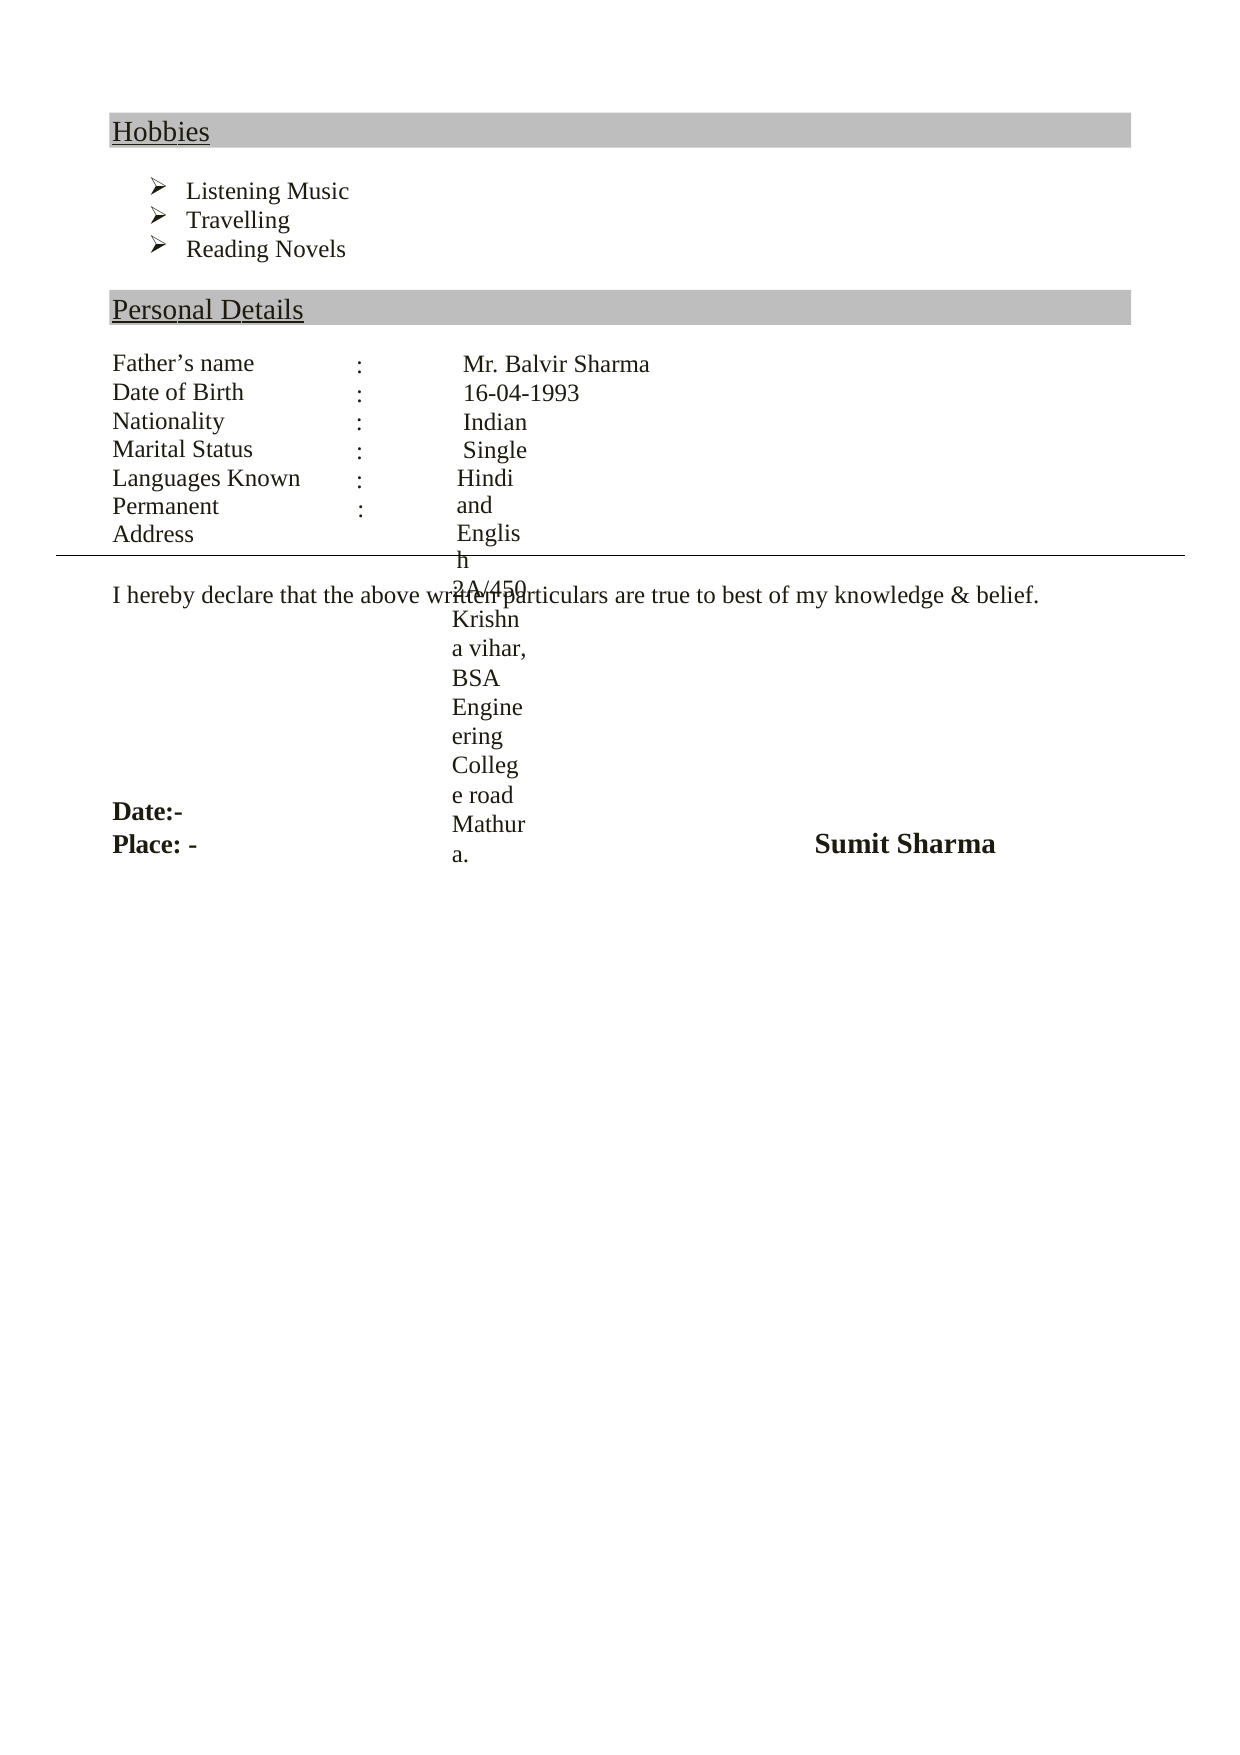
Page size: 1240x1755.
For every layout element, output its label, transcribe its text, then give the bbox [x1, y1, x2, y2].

text_box Mr. Balvir Sharma 16-04-1993 Indian Single Hindi and English 2A/450 Krishna vihar, BSA Engineering College road Mathura. [449, 556, 1094, 867]
text_box Personal Details [109, 289, 1132, 325]
text_box : : : : : : [353, 348, 367, 523]
text_box Mr. Balvir Sharma 16-04-1993 Indian Single Hindi and English 2A/450 Krishna vihar, BSA Engineering College road Mathura. [449, 348, 1094, 555]
text_box Sumit Sharma [812, 824, 998, 860]
text_box I hereby declare that the above written particulars are true to best of my knowledge & belief. [110, 579, 1041, 609]
text_box Hobbies [109, 112, 1132, 148]
text_box Father’s name Date of Birth Nationality Marital Status Languages Known Permanent Address [110, 347, 310, 548]
text_box Listening Music Travelling Reading Novels [146, 175, 352, 263]
text_box Date:- Place: - [110, 793, 201, 859]
